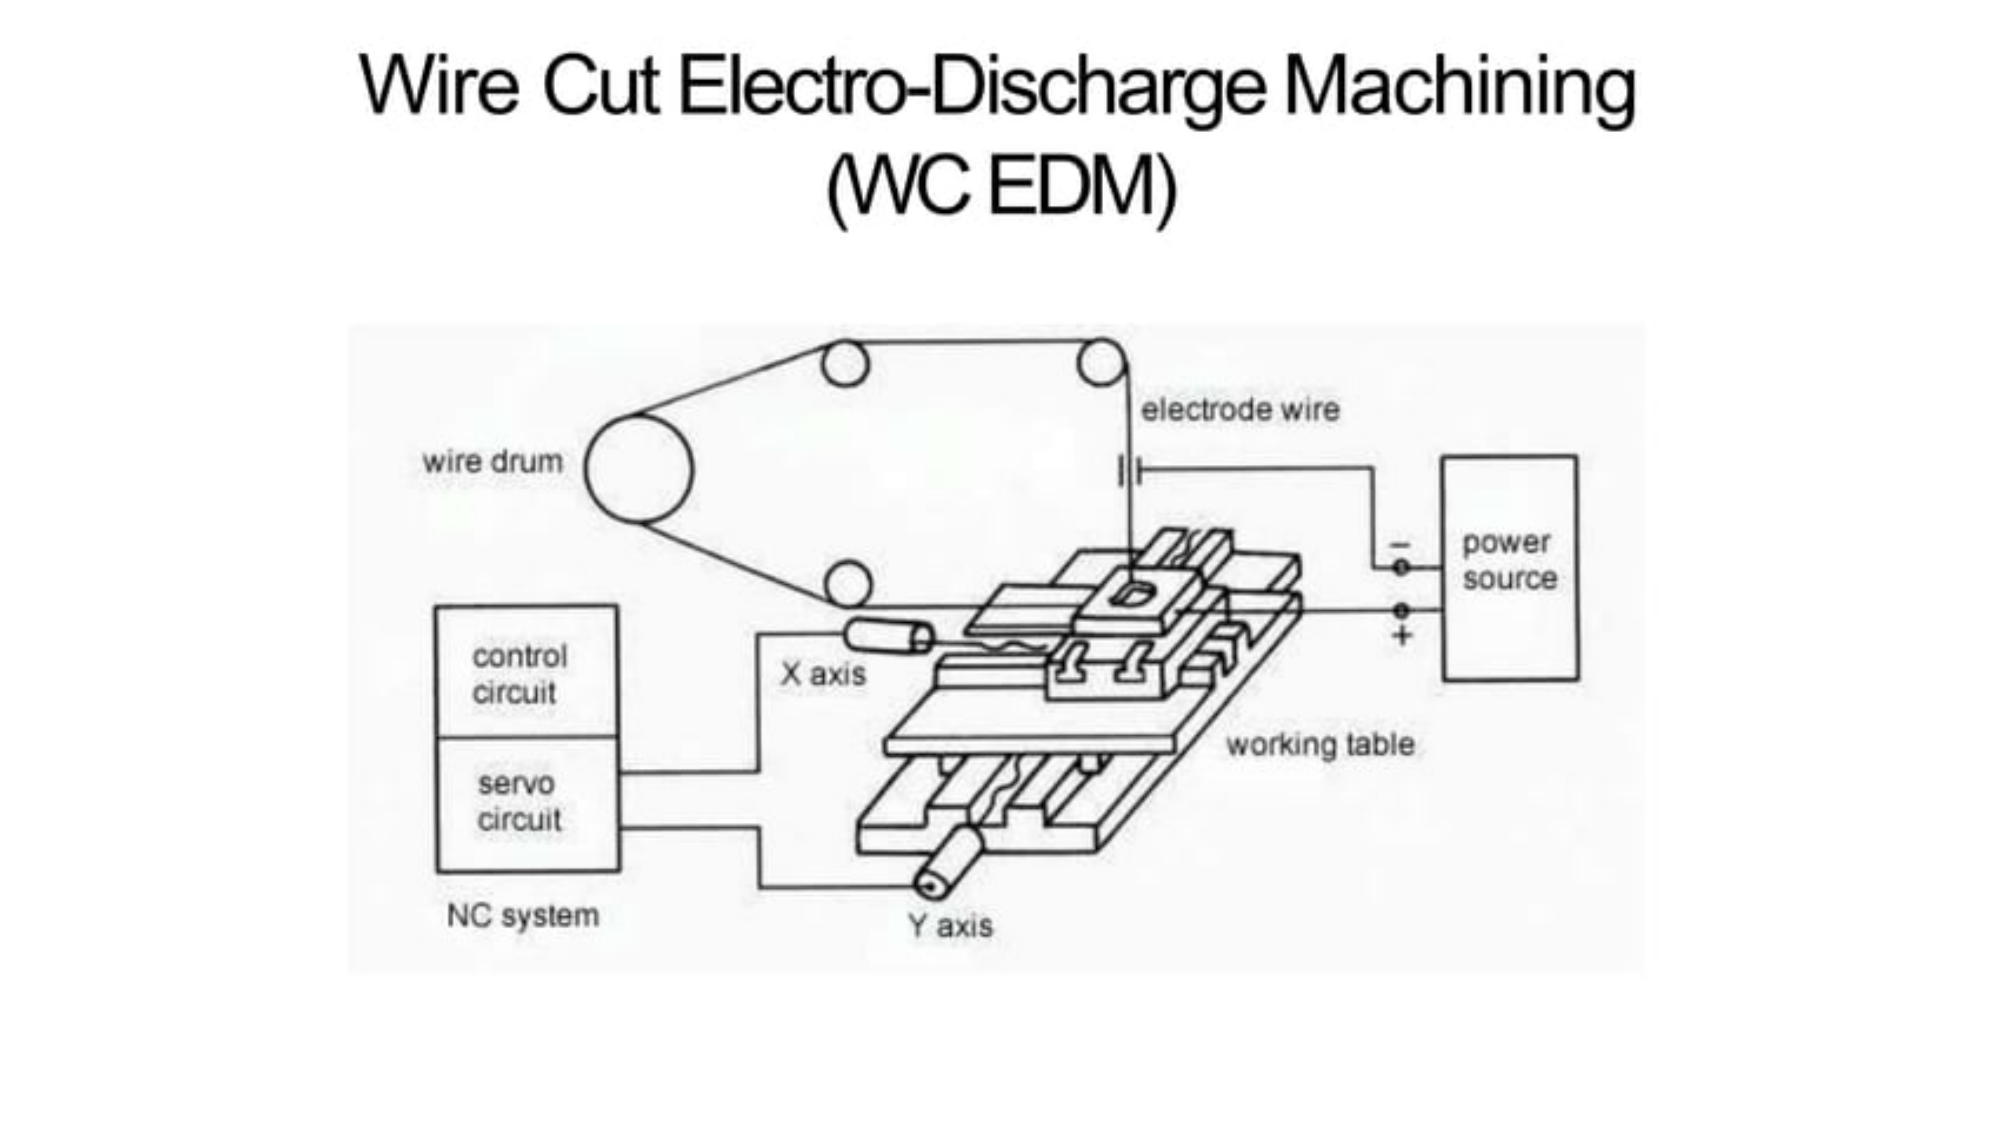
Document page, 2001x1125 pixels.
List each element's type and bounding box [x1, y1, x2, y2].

picture [249, 0, 1750, 1125]
